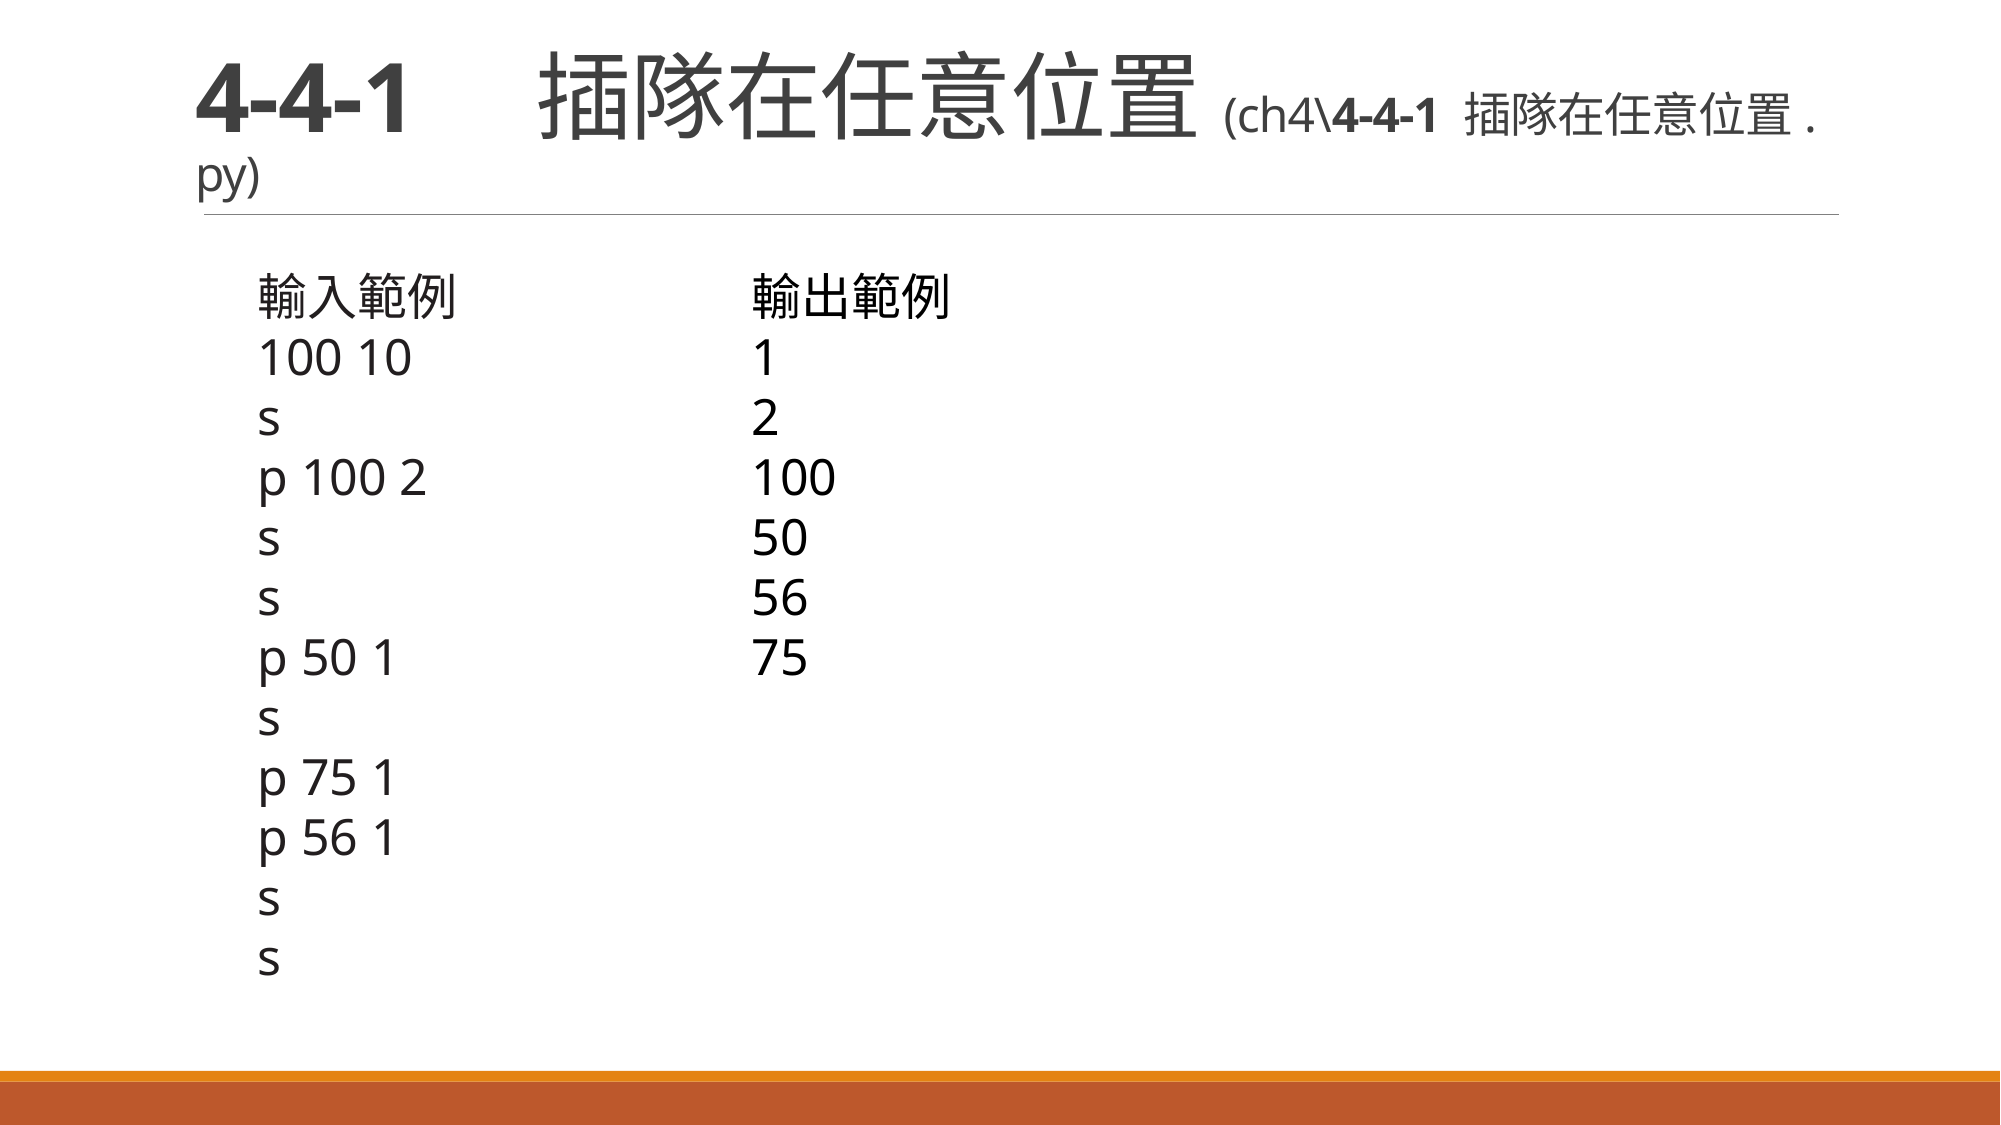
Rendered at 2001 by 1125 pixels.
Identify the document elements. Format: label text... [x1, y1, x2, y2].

title 4-4-1 插隊在任意位置(ch4\4-4-1 插隊在任意位置.py) [180, 47, 1830, 209]
text_box 輸入範例 100 10 s p 100 2 s s p 50 1 s p 75 1 p 56 1 s s [242, 257, 566, 993]
text_box 輸出範例 1 2 100 50 56 75 [737, 257, 1060, 693]
